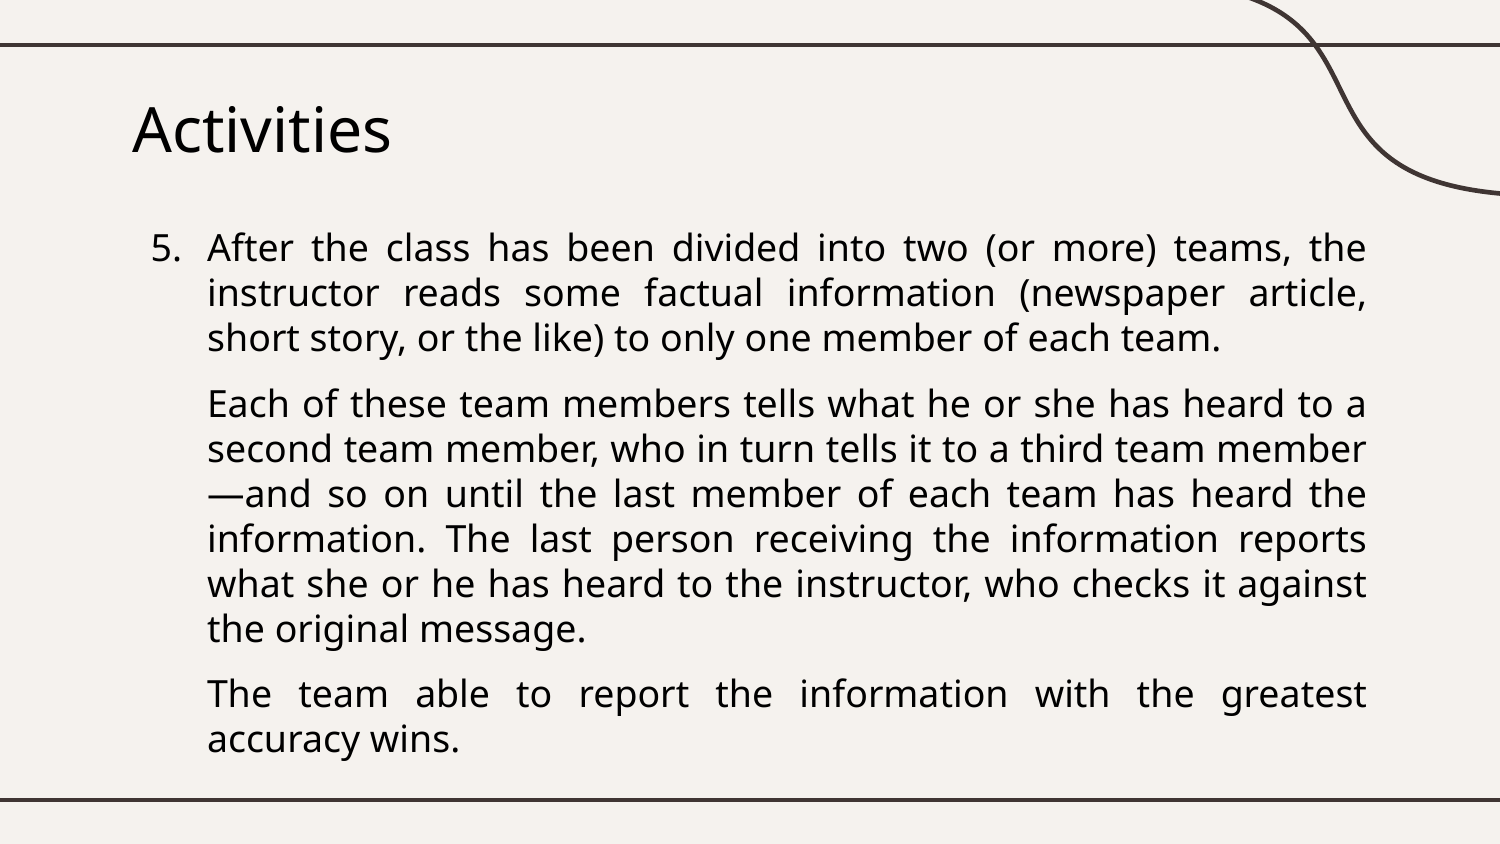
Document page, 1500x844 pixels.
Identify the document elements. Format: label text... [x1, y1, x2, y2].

list After the class has been divided into two (or more) teams, the instructor reads some factual information (newspaper article, short story, or the like) to only one member of each team. Each of these team members tells what he or she has heard to a second team member, who in turn tells it to a third team member—and so on until the last member of each team has heard the information. The last person receiving the information reports what she or he has heard to the instructor, who checks it against the original message. The team able to report the information with the greatest accuracy wins. [116, 208, 1383, 791]
title Activities [116, 75, 1378, 170]
